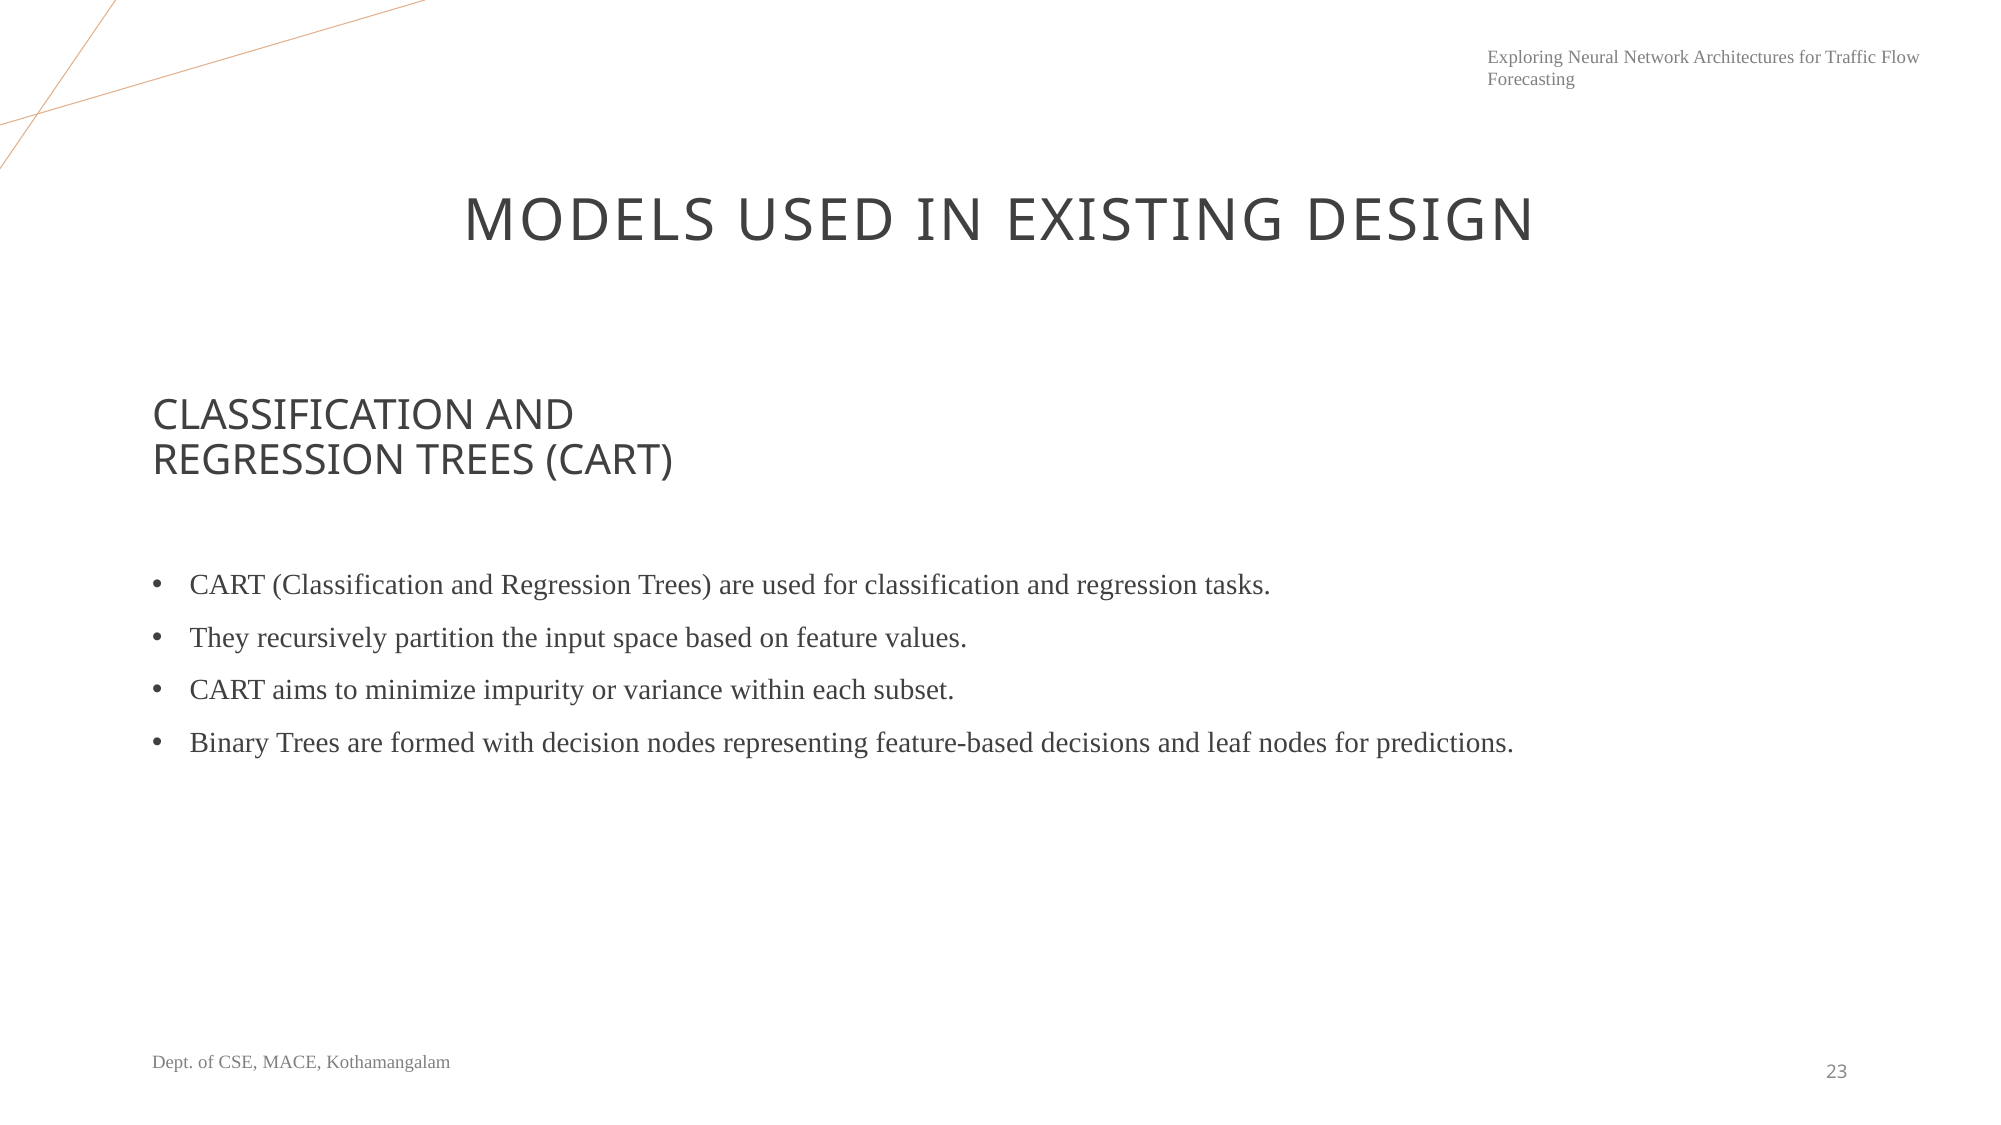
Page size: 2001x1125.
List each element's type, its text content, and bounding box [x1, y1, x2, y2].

text_box CLASSIFICATION AND REGRESSION TREES (CART) [137, 386, 813, 447]
text_box CART (Classification and Regression Trees) are used for classification and regression tasks. They recursively partition the input space based on feature values. CART aims to minimize impurity or variance within each subset. Binary Trees are formed with decision nodes representing feature-based decisions and leaf nodes for predictions. [137, 562, 1680, 995]
title Models used in existing design [137, 112, 1863, 331]
slide_number 23 [1412, 1042, 1863, 1103]
